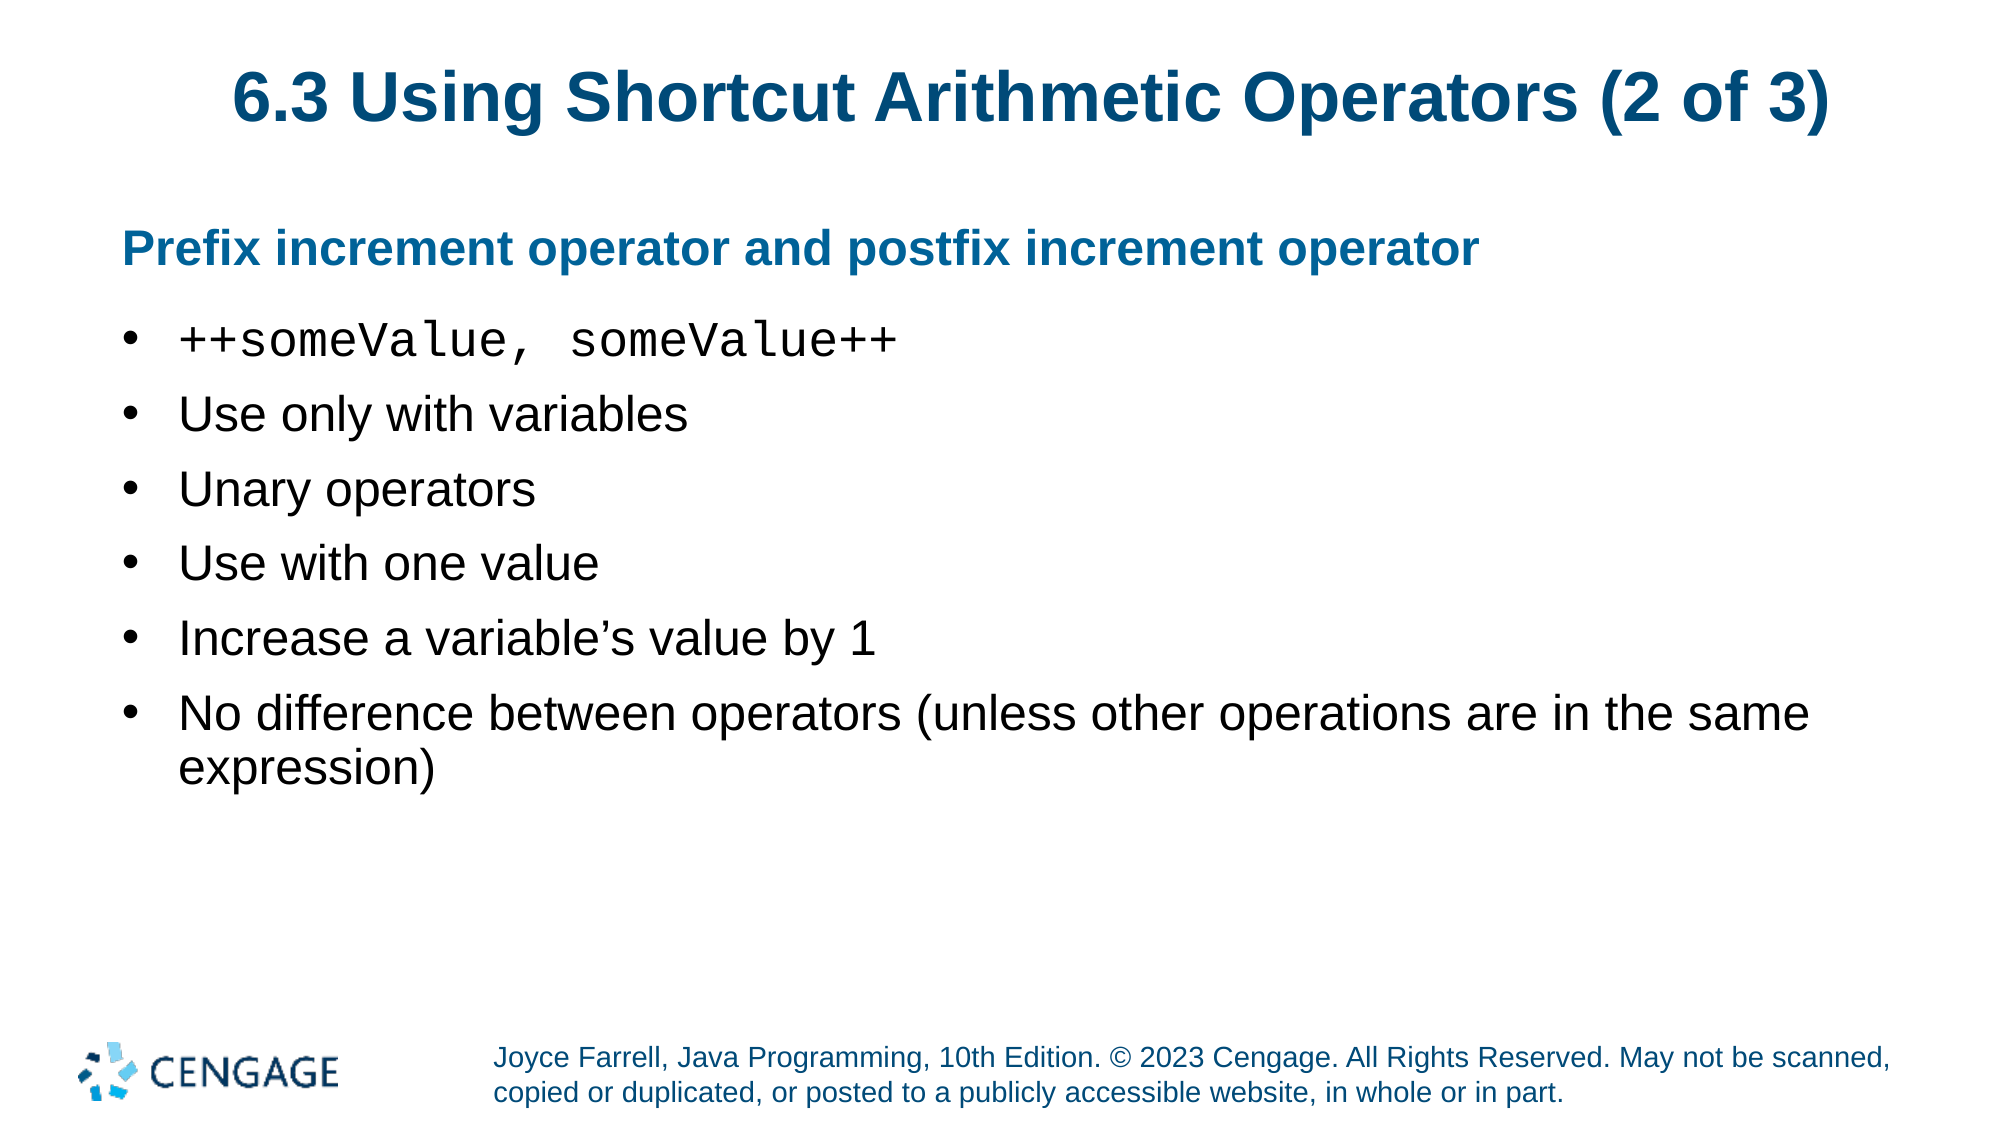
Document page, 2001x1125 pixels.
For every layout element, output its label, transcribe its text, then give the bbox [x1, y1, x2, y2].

title 6.3 Using Shortcut Arithmetic Operators (2 of 3) [137, 59, 1928, 171]
picture [78, 1042, 338, 1101]
list Prefix increment operator and postfix increment operator ++someValue, someValue++ Use only with variables Unary operators Use with one value Increase a variable’s value by 1 No difference between operators (unless other operations are in the same expression) [121, 211, 1880, 824]
